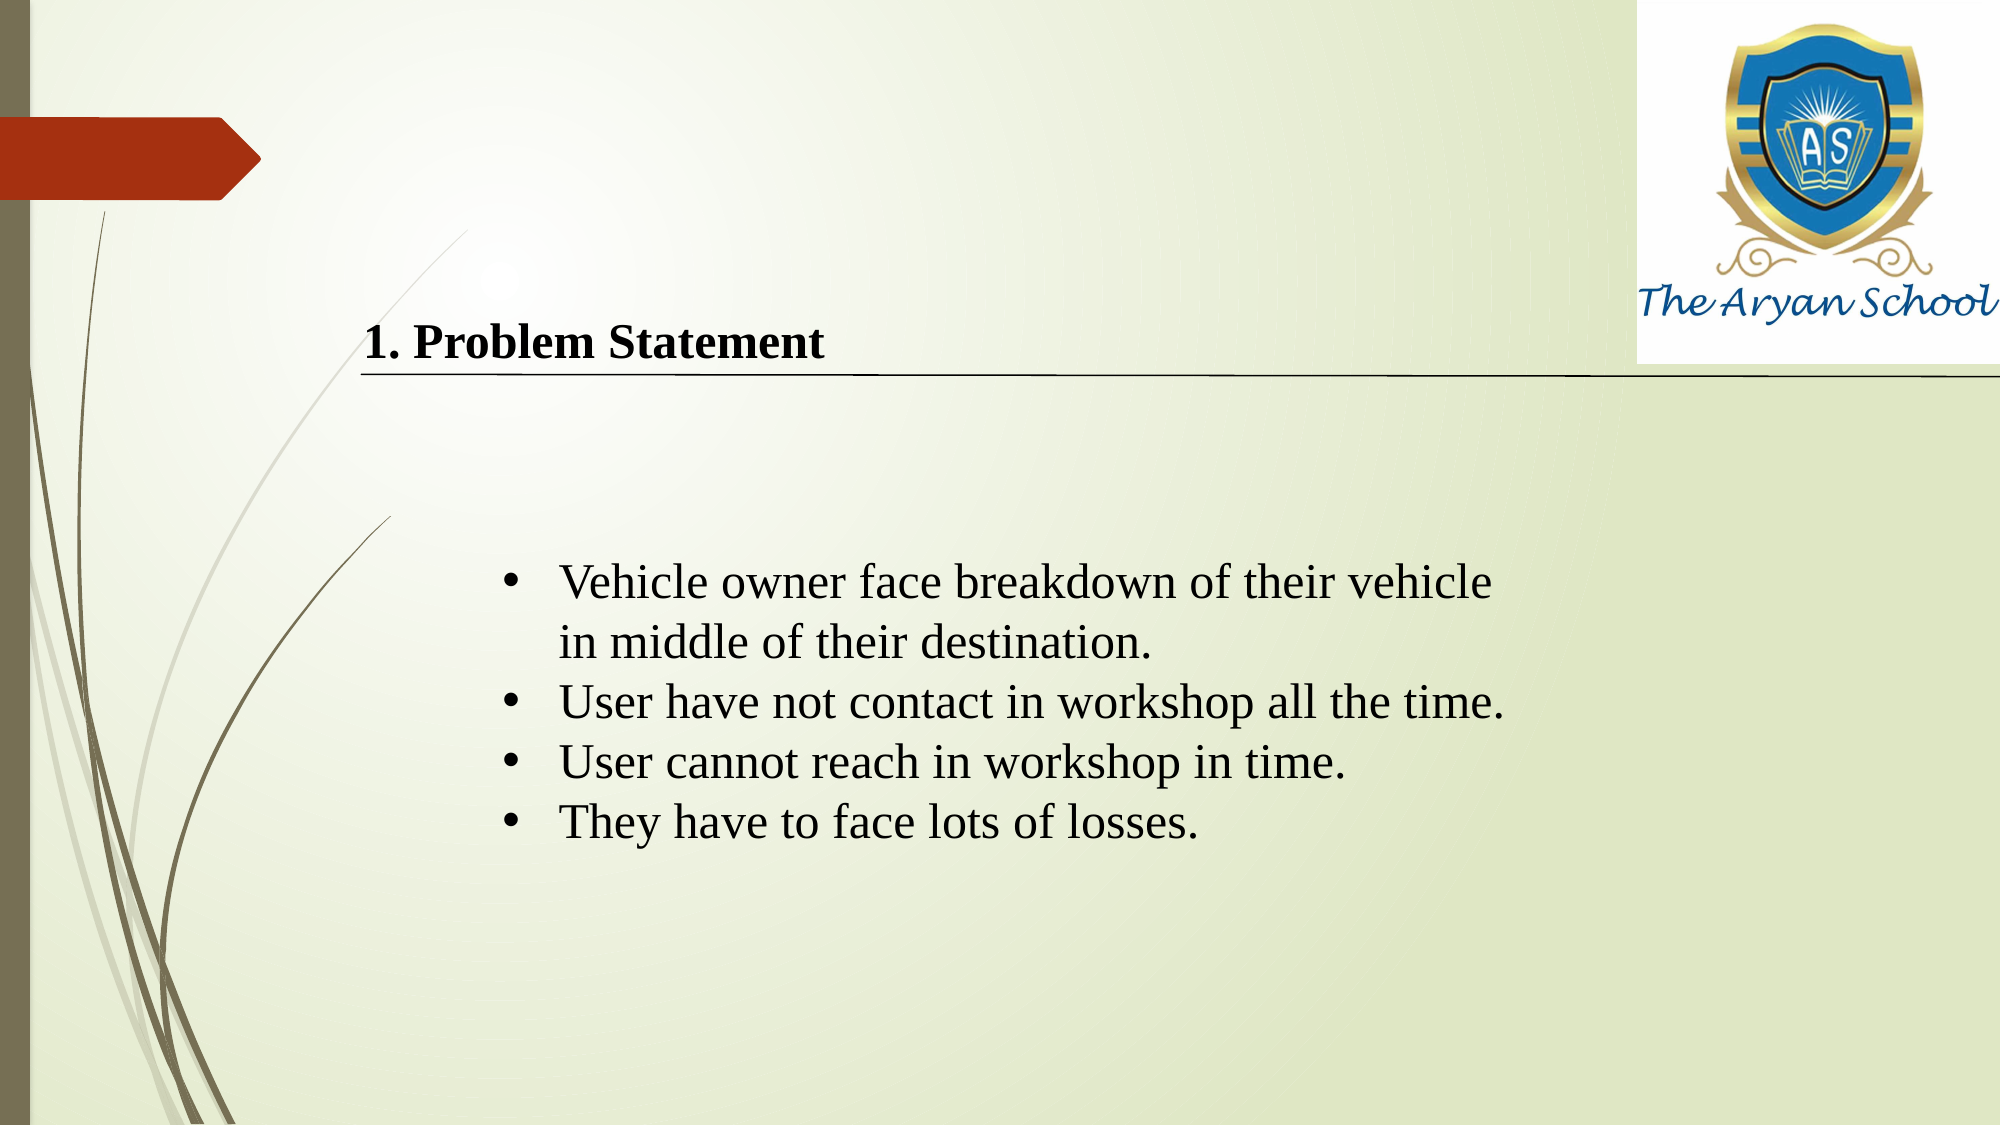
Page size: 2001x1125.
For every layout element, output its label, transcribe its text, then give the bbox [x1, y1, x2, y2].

text_box 1. Problem Statement [348, 300, 907, 376]
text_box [360, 373, 2000, 377]
text_box Vehicle owner face breakdown of their vehicle in middle of their destination. User have not contact in workshop all the time. User cannot reach in workshop in time. They have to face lots of losses. [487, 541, 1541, 857]
picture [1637, 0, 2000, 364]
